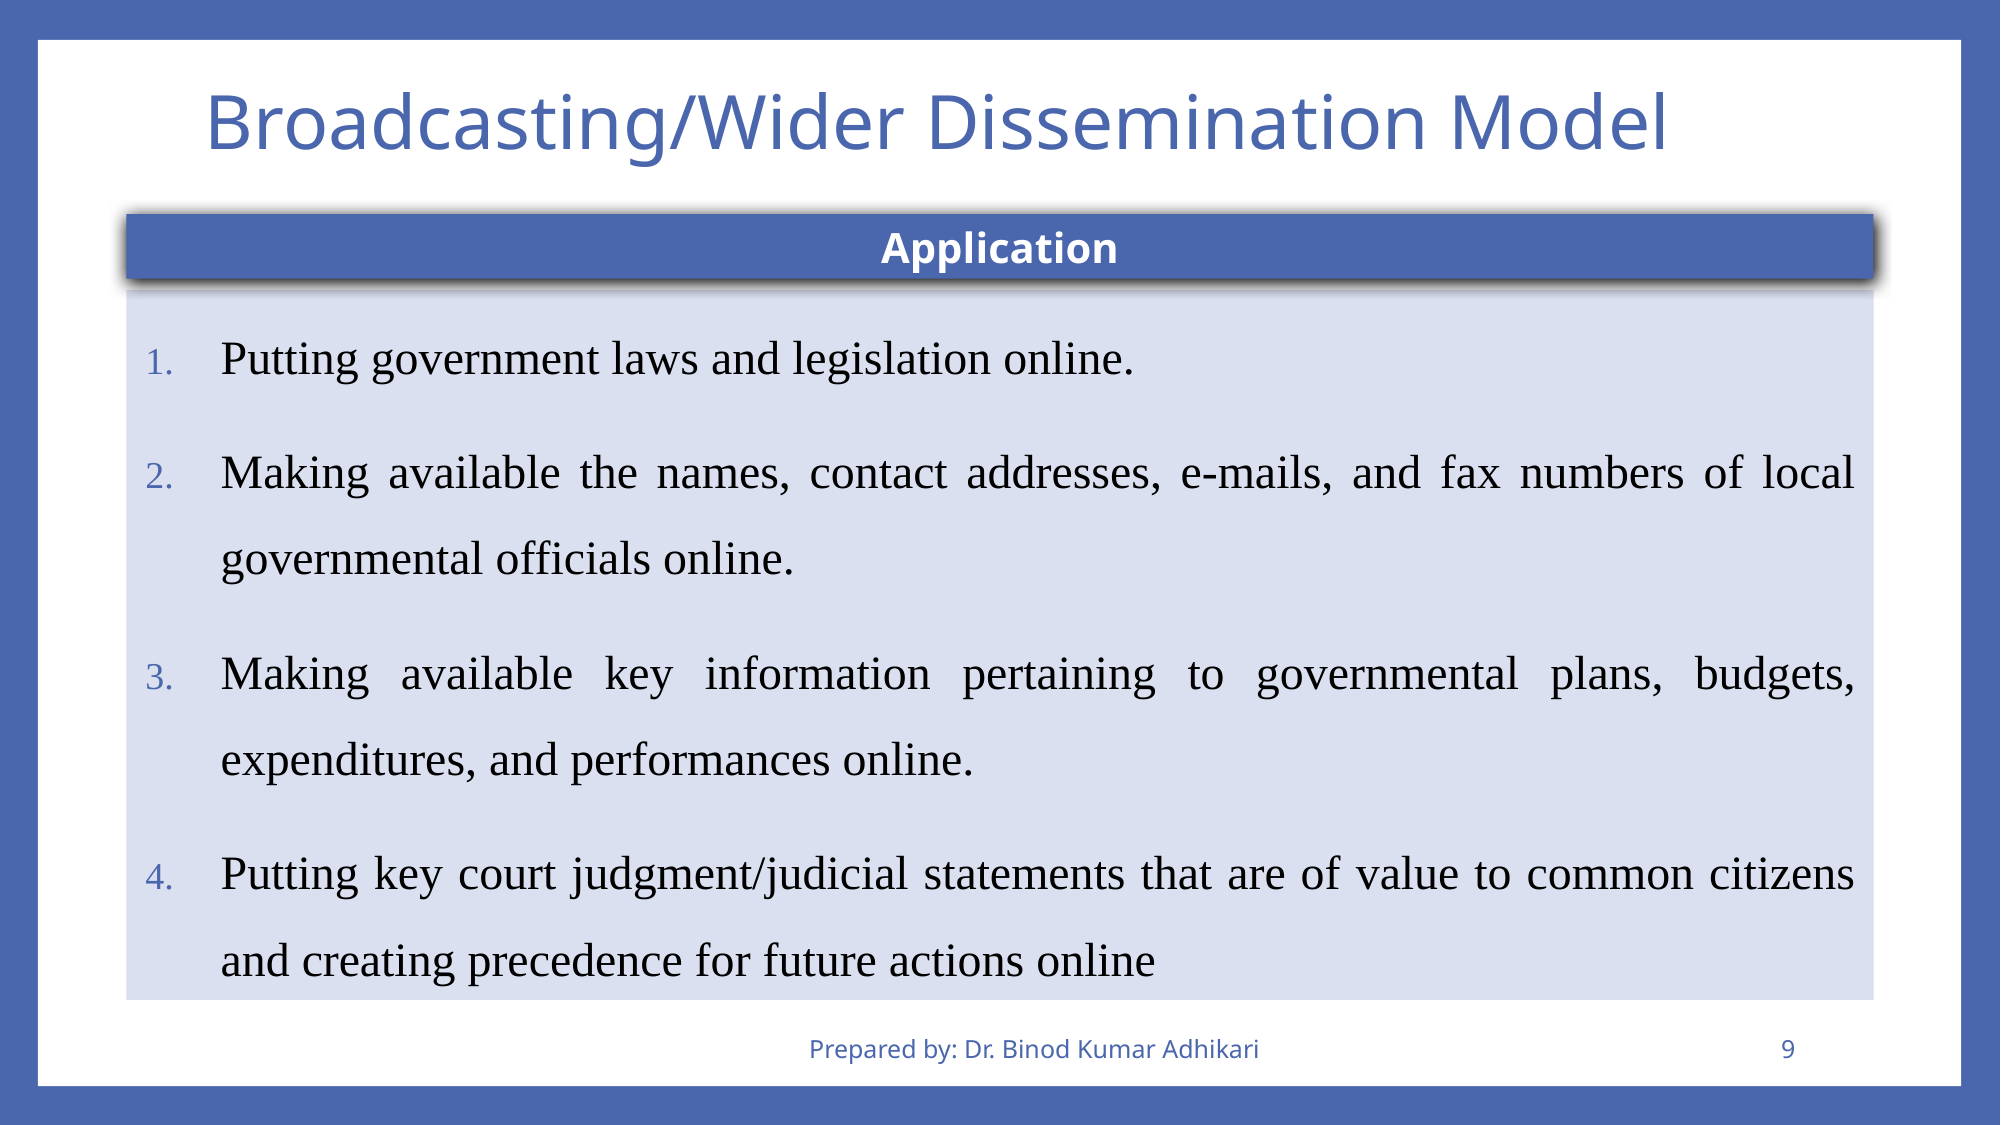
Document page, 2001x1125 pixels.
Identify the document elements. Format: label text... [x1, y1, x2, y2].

title Broadcasting/Wider Dissemination Model [189, 53, 1810, 198]
text_box Application [126, 214, 1874, 279]
slide_number 9 [1530, 1020, 1811, 1081]
footer Prepared by: Dr. Binod Kumar Adhikari [647, 1020, 1422, 1081]
list Putting government laws and legislation online. Making available the names, contact addresses, e-mails, and fax numbers of local governmental officials online. Making available key information pertaining to governmental plans, budgets, expenditures, and performances online. Putting key court judgment/judicial statements that are of value to common citizens and creating precedence for future actions online [126, 298, 1874, 1000]
